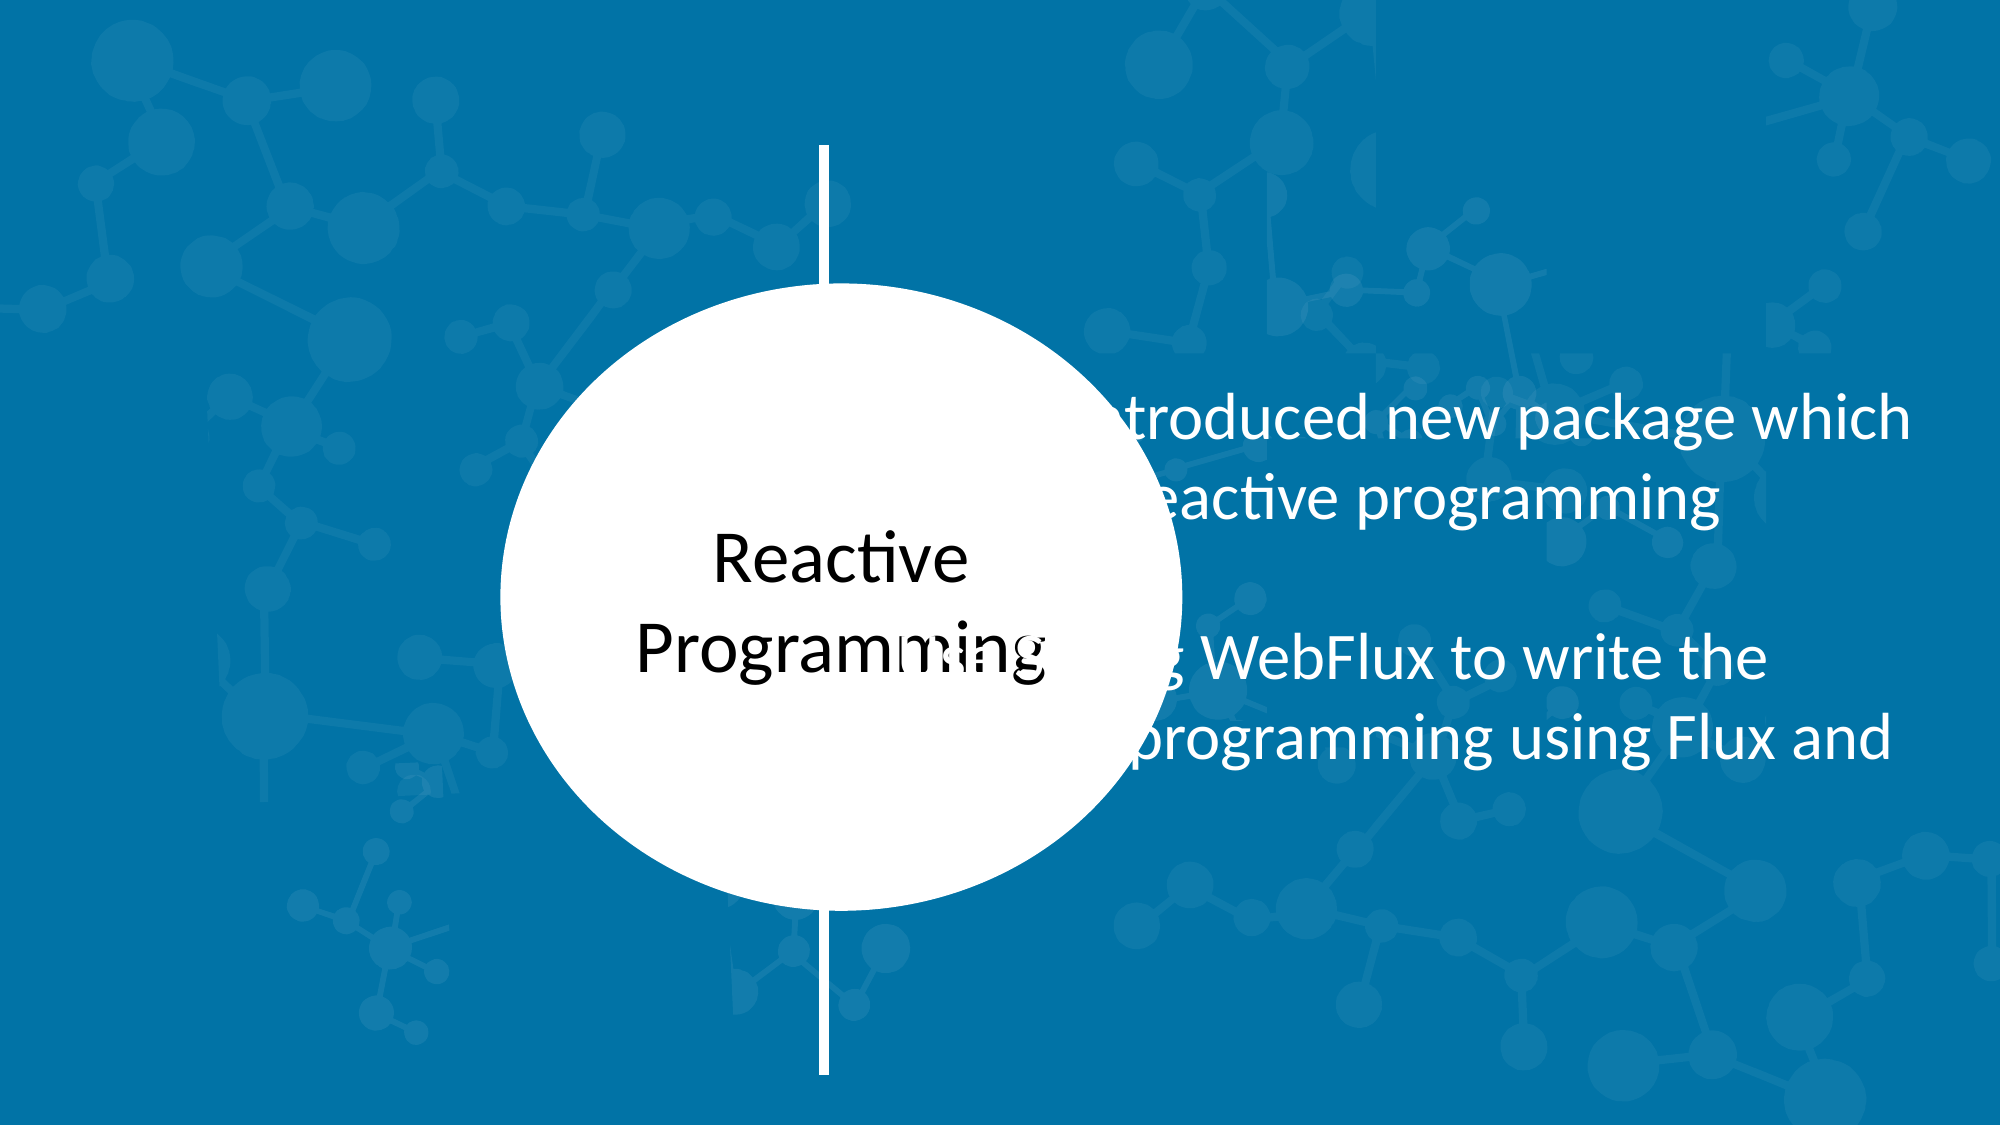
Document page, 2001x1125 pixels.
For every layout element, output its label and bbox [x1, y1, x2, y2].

text_box [0, 0, 2000, 1125]
